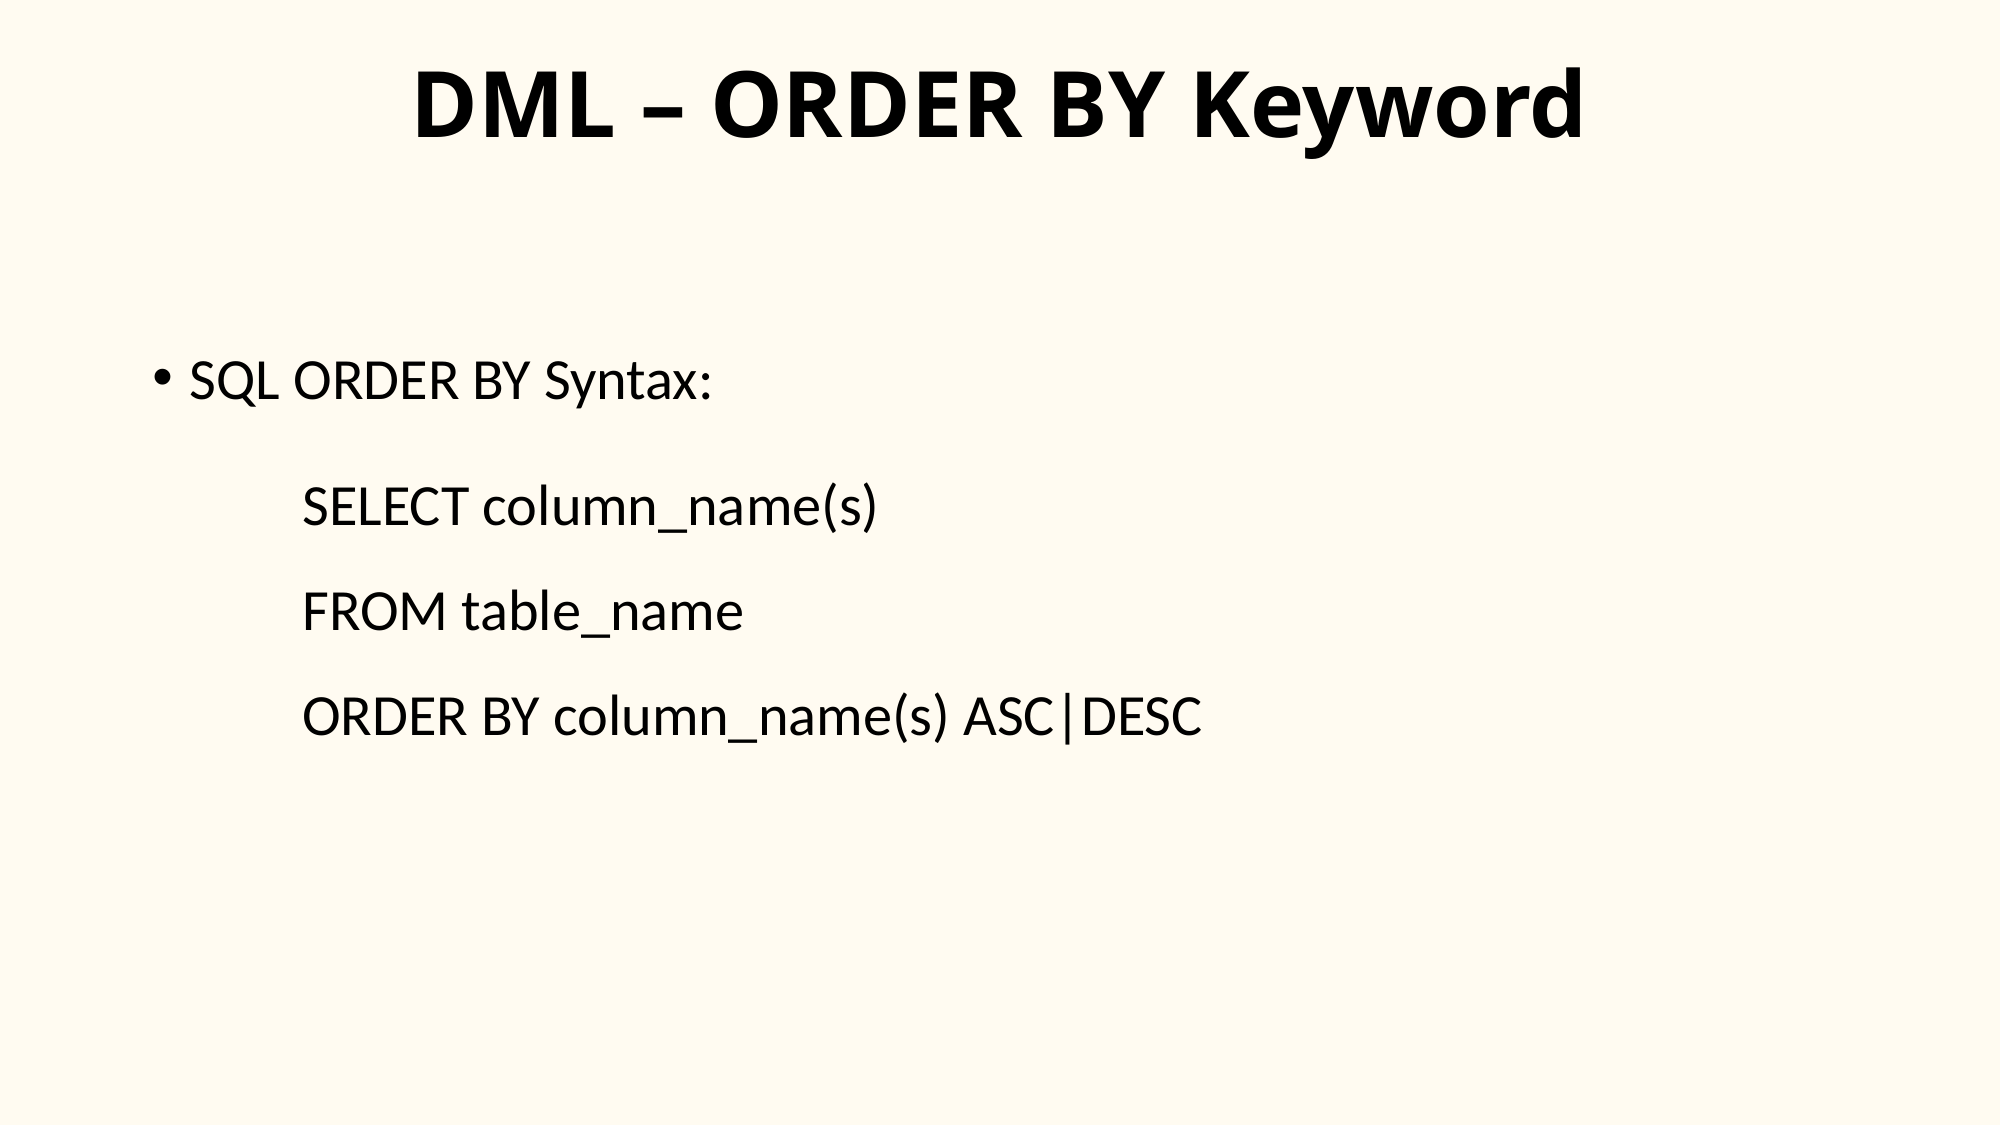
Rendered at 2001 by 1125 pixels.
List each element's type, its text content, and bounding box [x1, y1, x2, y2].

title DML – ORDER BY Keyword [0, 20, 2000, 195]
list SQL ORDER BY Syntax: SELECT column_name(s) FROM table_name ORDER BY column_name(s) ASC|DESC [137, 299, 1863, 1014]
